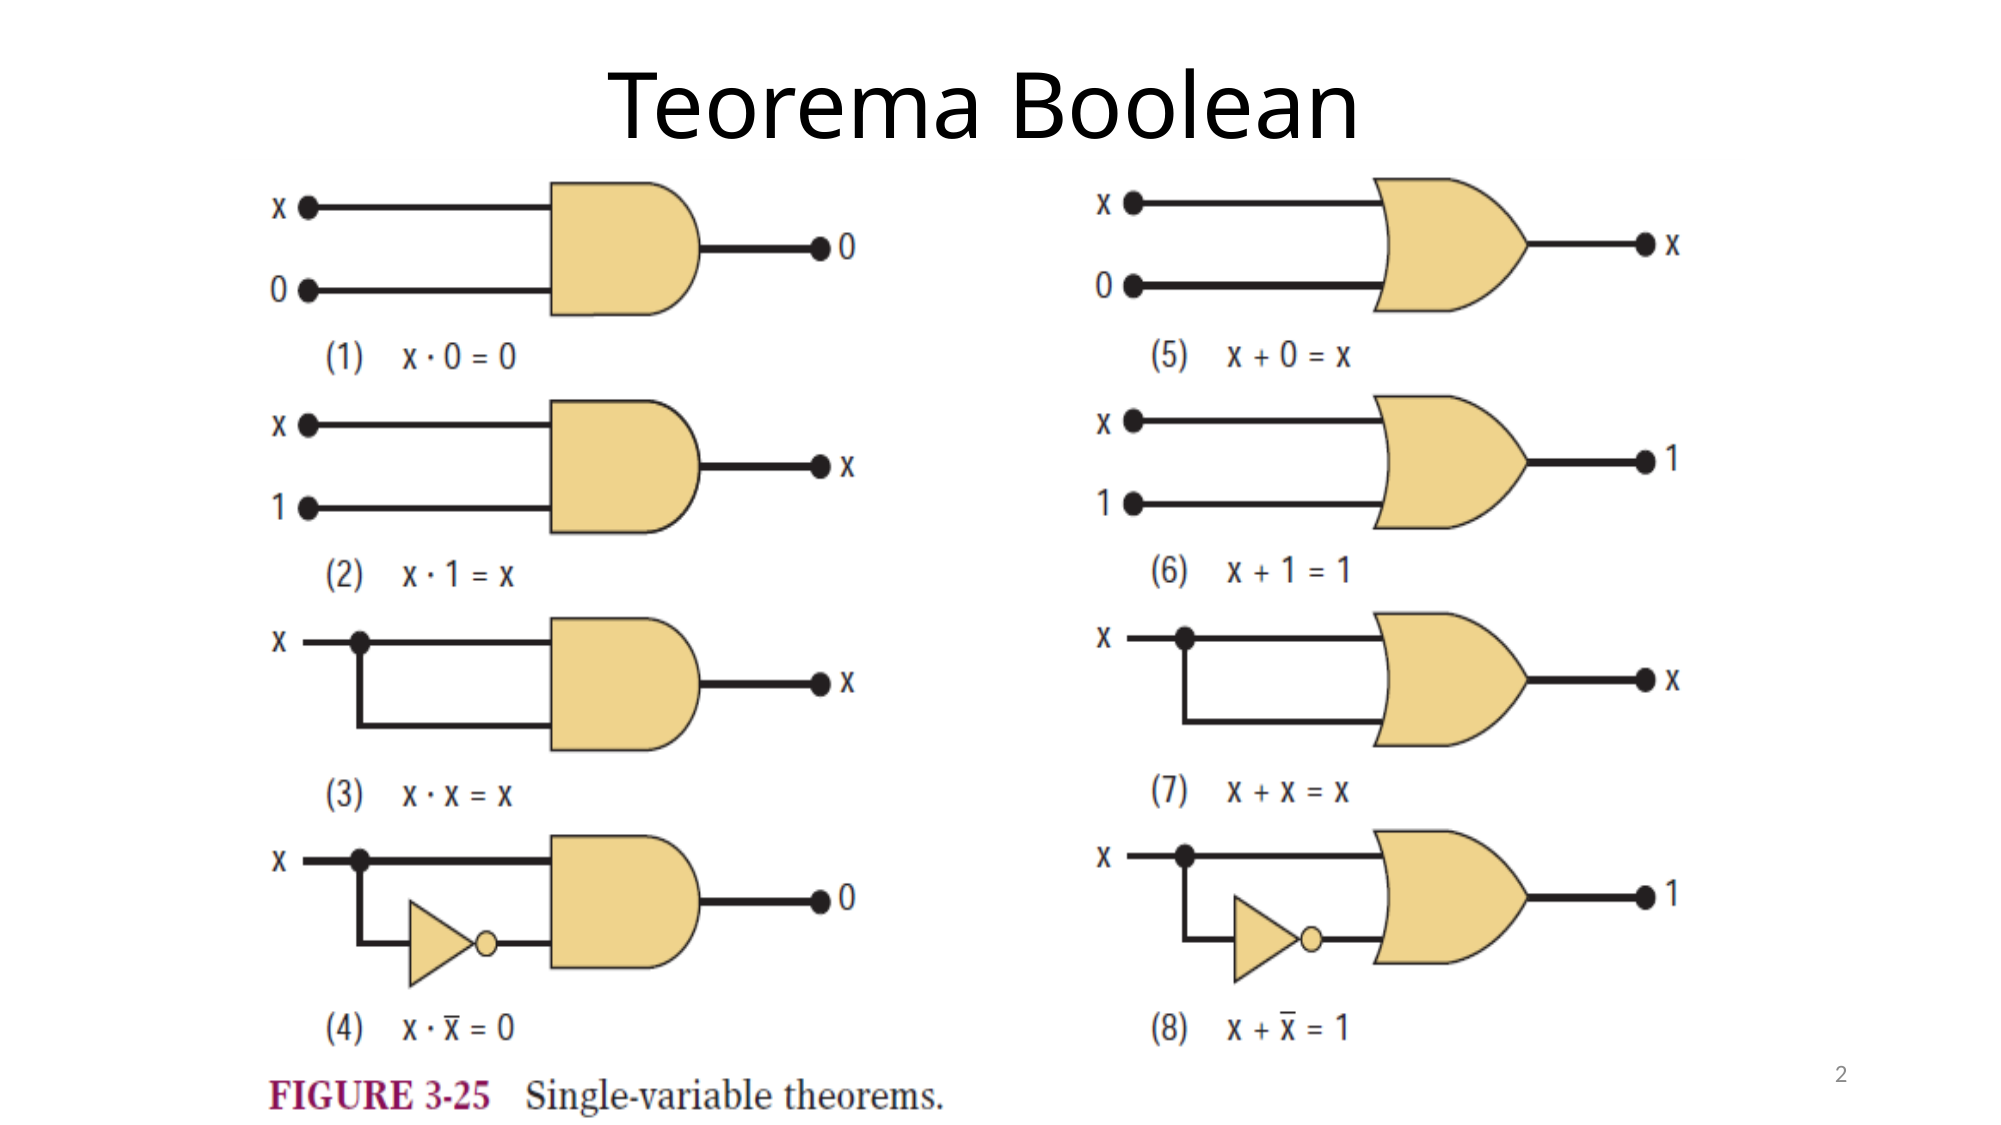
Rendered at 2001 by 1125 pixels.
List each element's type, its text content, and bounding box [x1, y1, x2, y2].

picture [219, 158, 1745, 1125]
title Teorema Boolean [350, 0, 1645, 158]
slide_number 2 [1745, 1042, 1863, 1103]
